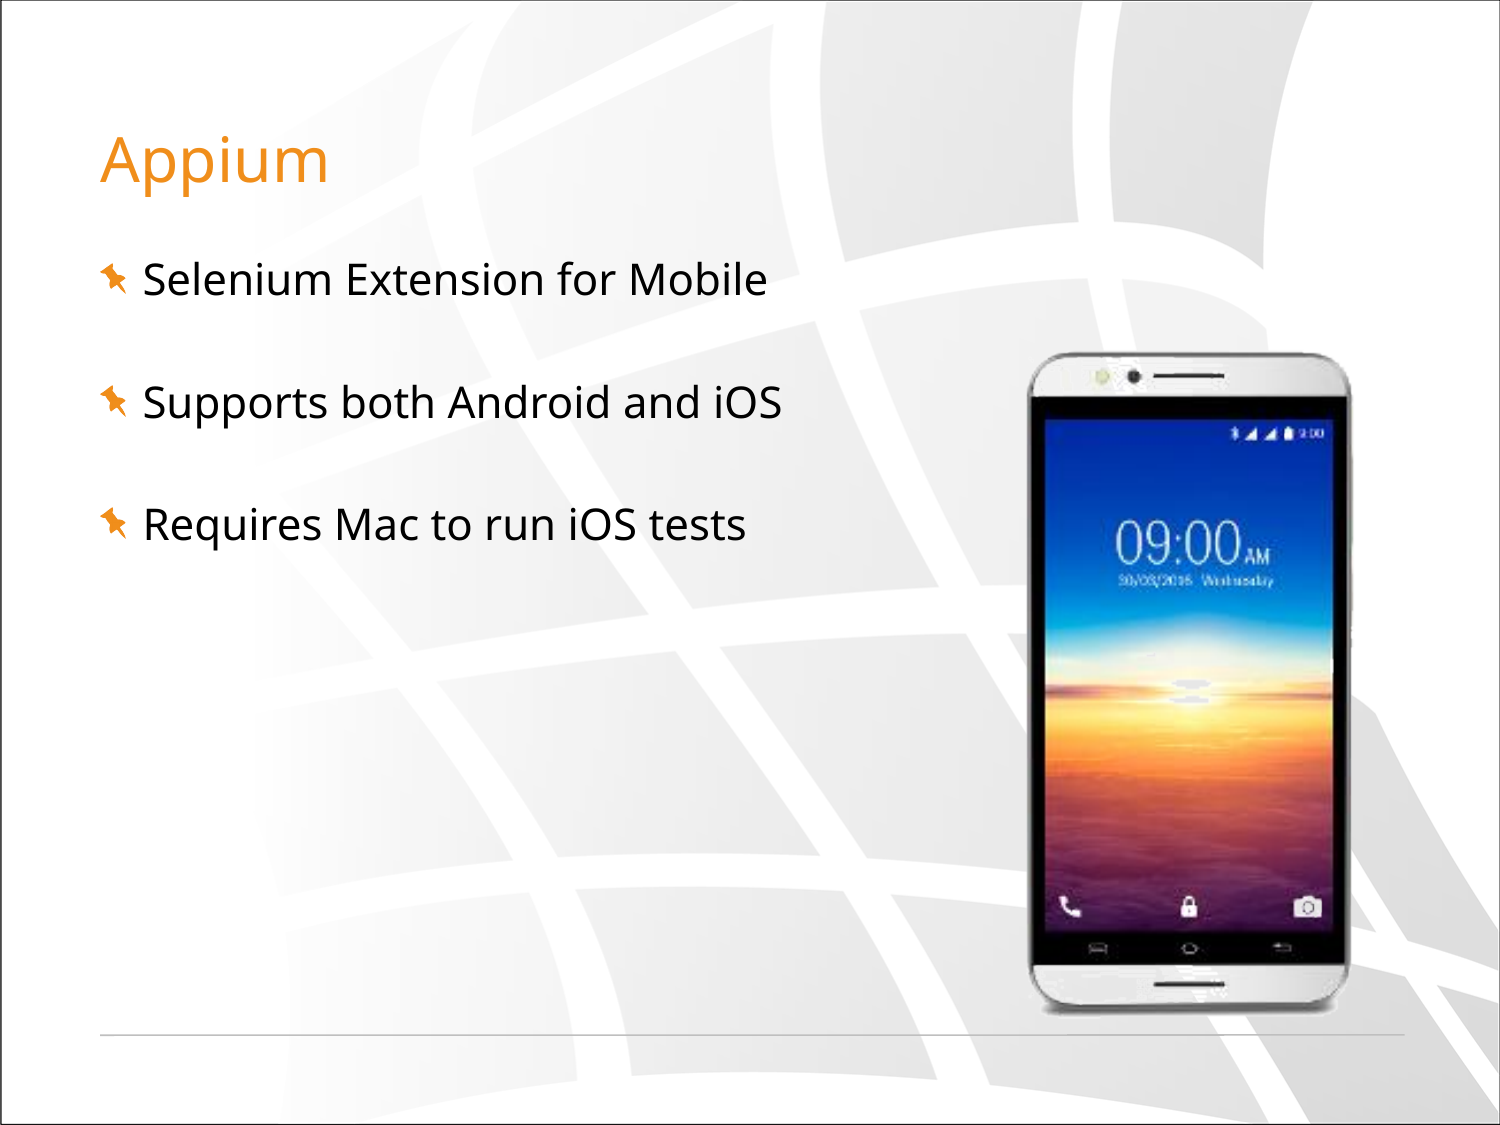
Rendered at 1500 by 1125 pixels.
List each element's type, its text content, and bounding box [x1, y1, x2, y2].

title Appium [100, 78, 1412, 244]
picture [0, 0, 1500, 1125]
list Selenium Extension for Mobile Supports both Android and iOS Requires Mac to run iOS tests [100, 244, 1412, 1008]
